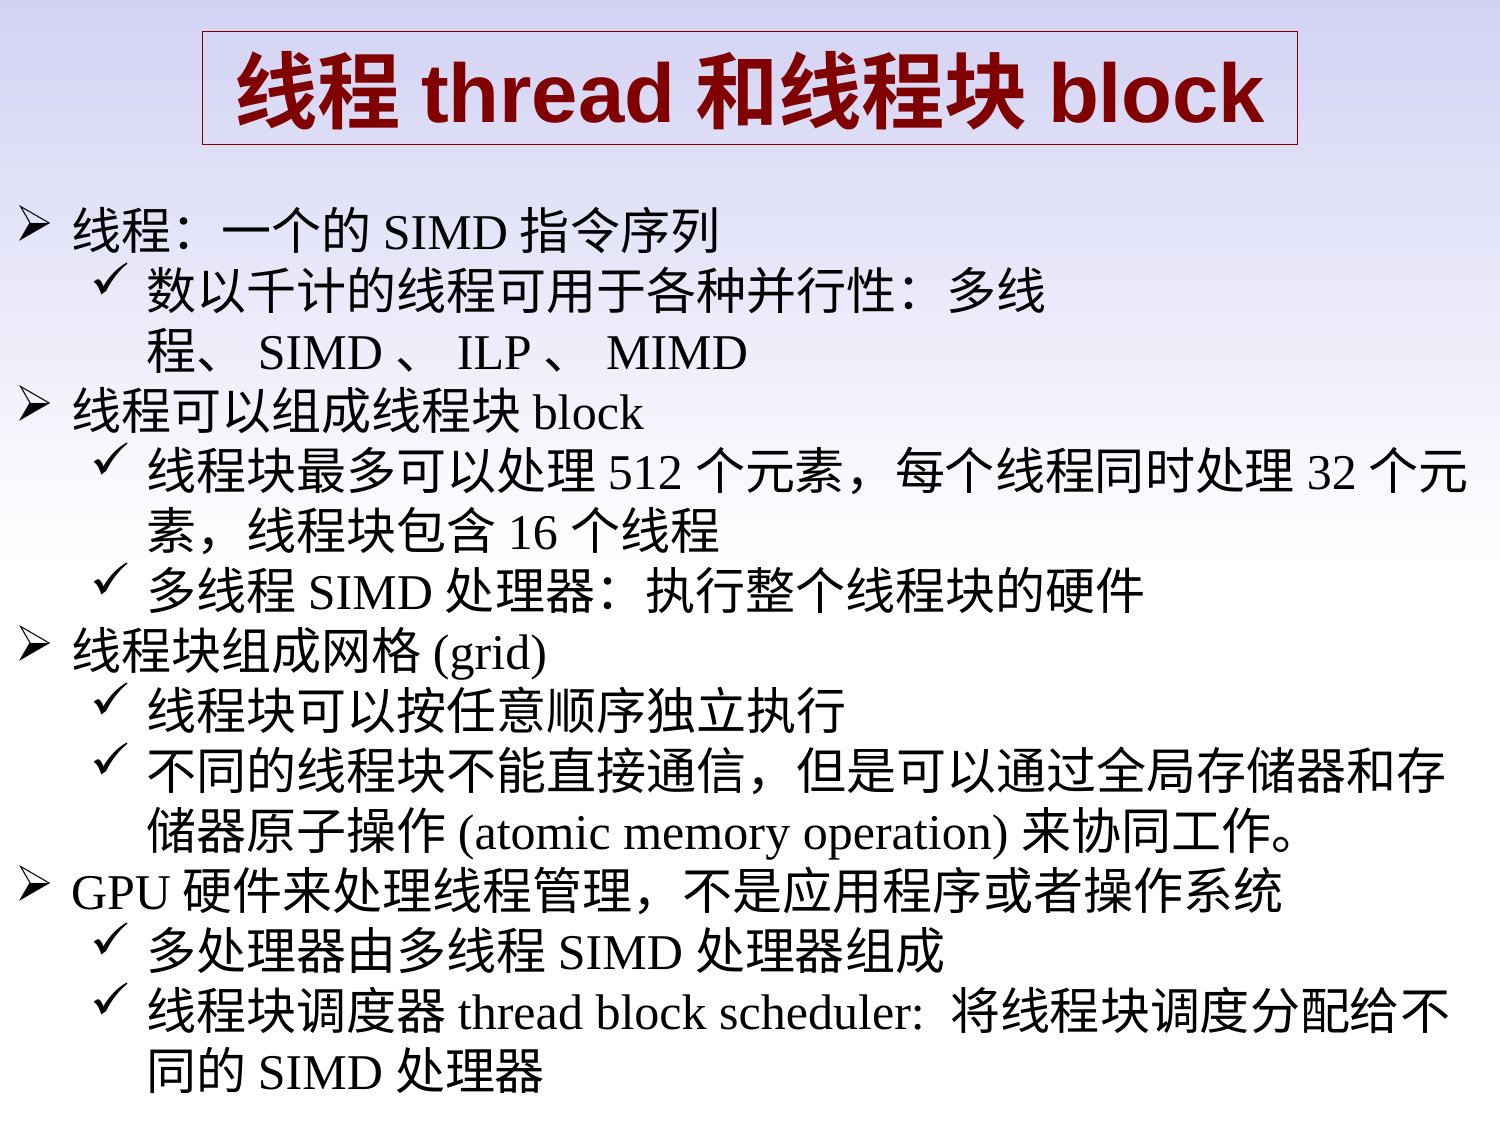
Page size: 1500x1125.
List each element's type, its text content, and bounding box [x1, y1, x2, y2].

text_box 线程thread和线程块block [202, 31, 1298, 145]
text_box 线程：一个的SIMD指令序列 数以千计的线程可用于各种并行性：多线程、SIMD、ILP、MIMD 线程可以组成线程块block 线程块最多可以处理512个元素，每个线程同时处理32个元素，线程块包含16个线程 多线程SIMD处理器：执行整个线程块的硬件 线程块组成网格(grid) 线程块可以按任意顺序独立执行 不同的线程块不能直接通信，但是可以通过全局存储器和存储器原子操作(atomic memory operation)来协同工作。 GPU硬件来处理线程管理，不是应用程序或者操作系统 多处理器由多线程SIMD处理器组成 线程块调度器thread block scheduler: 将线程块调度分配给不同的SIMD处理器 [0, 192, 1500, 1108]
